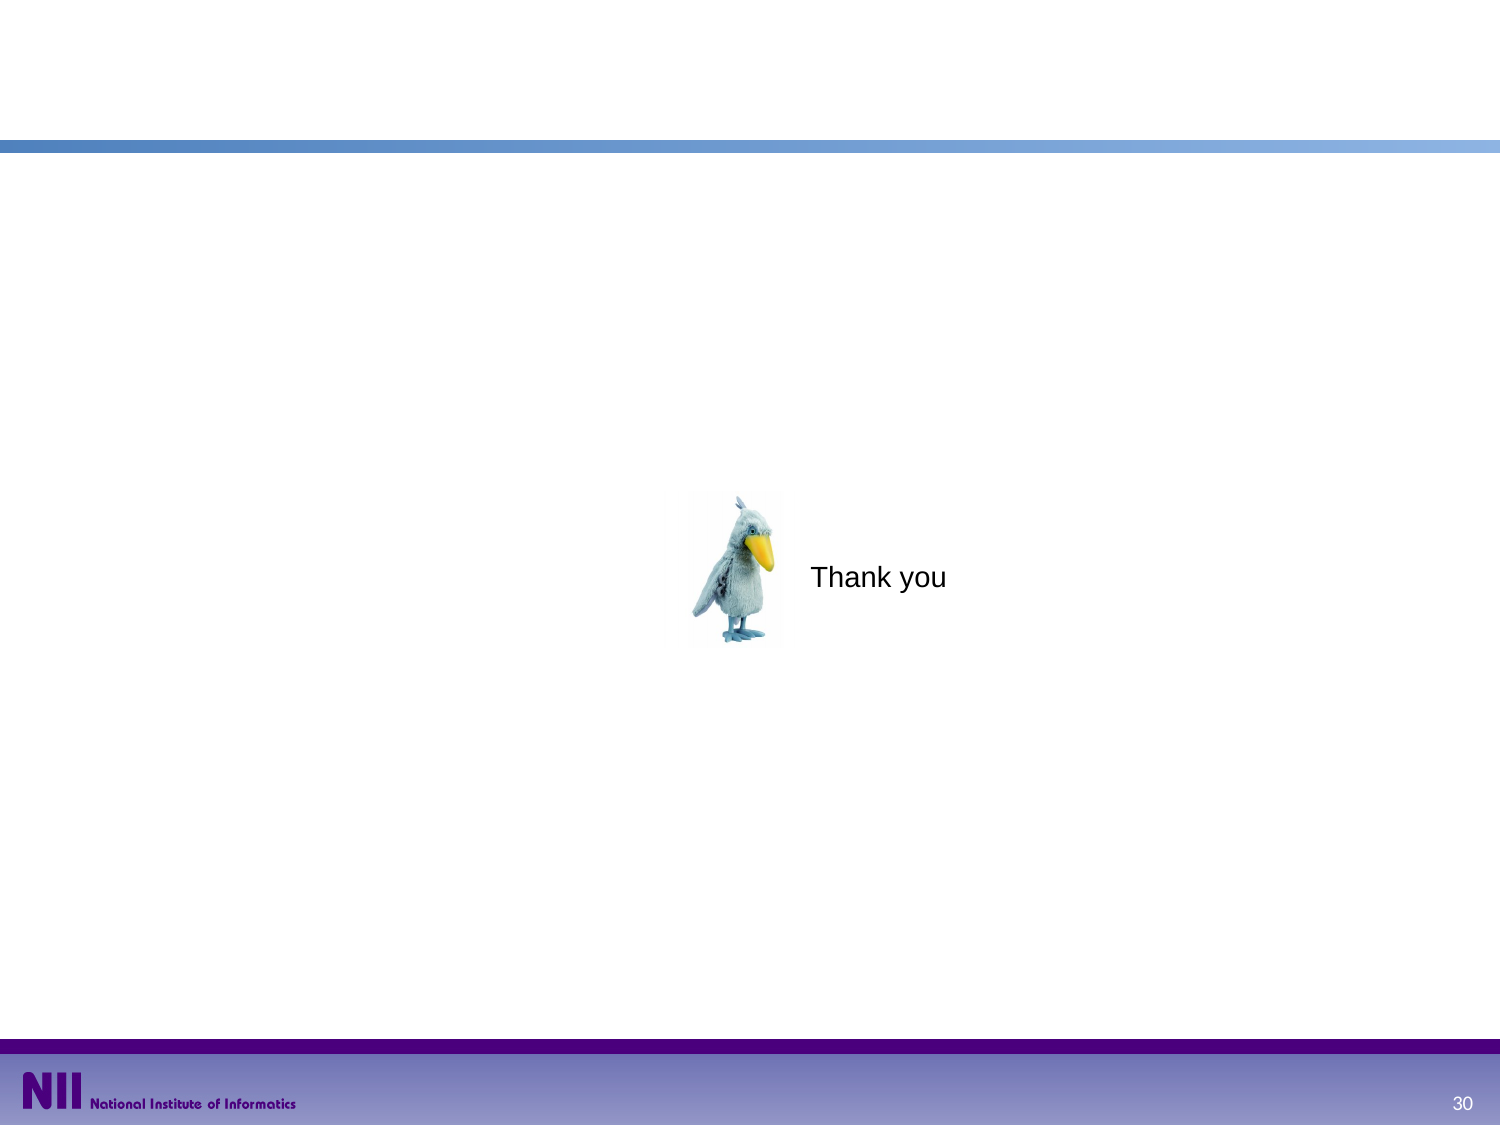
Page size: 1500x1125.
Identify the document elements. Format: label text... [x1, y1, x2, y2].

picture [0, 1039, 1500, 1125]
slide_number 30 [1406, 1089, 1489, 1114]
picture [664, 491, 809, 648]
text_box Thank you [814, 550, 963, 601]
